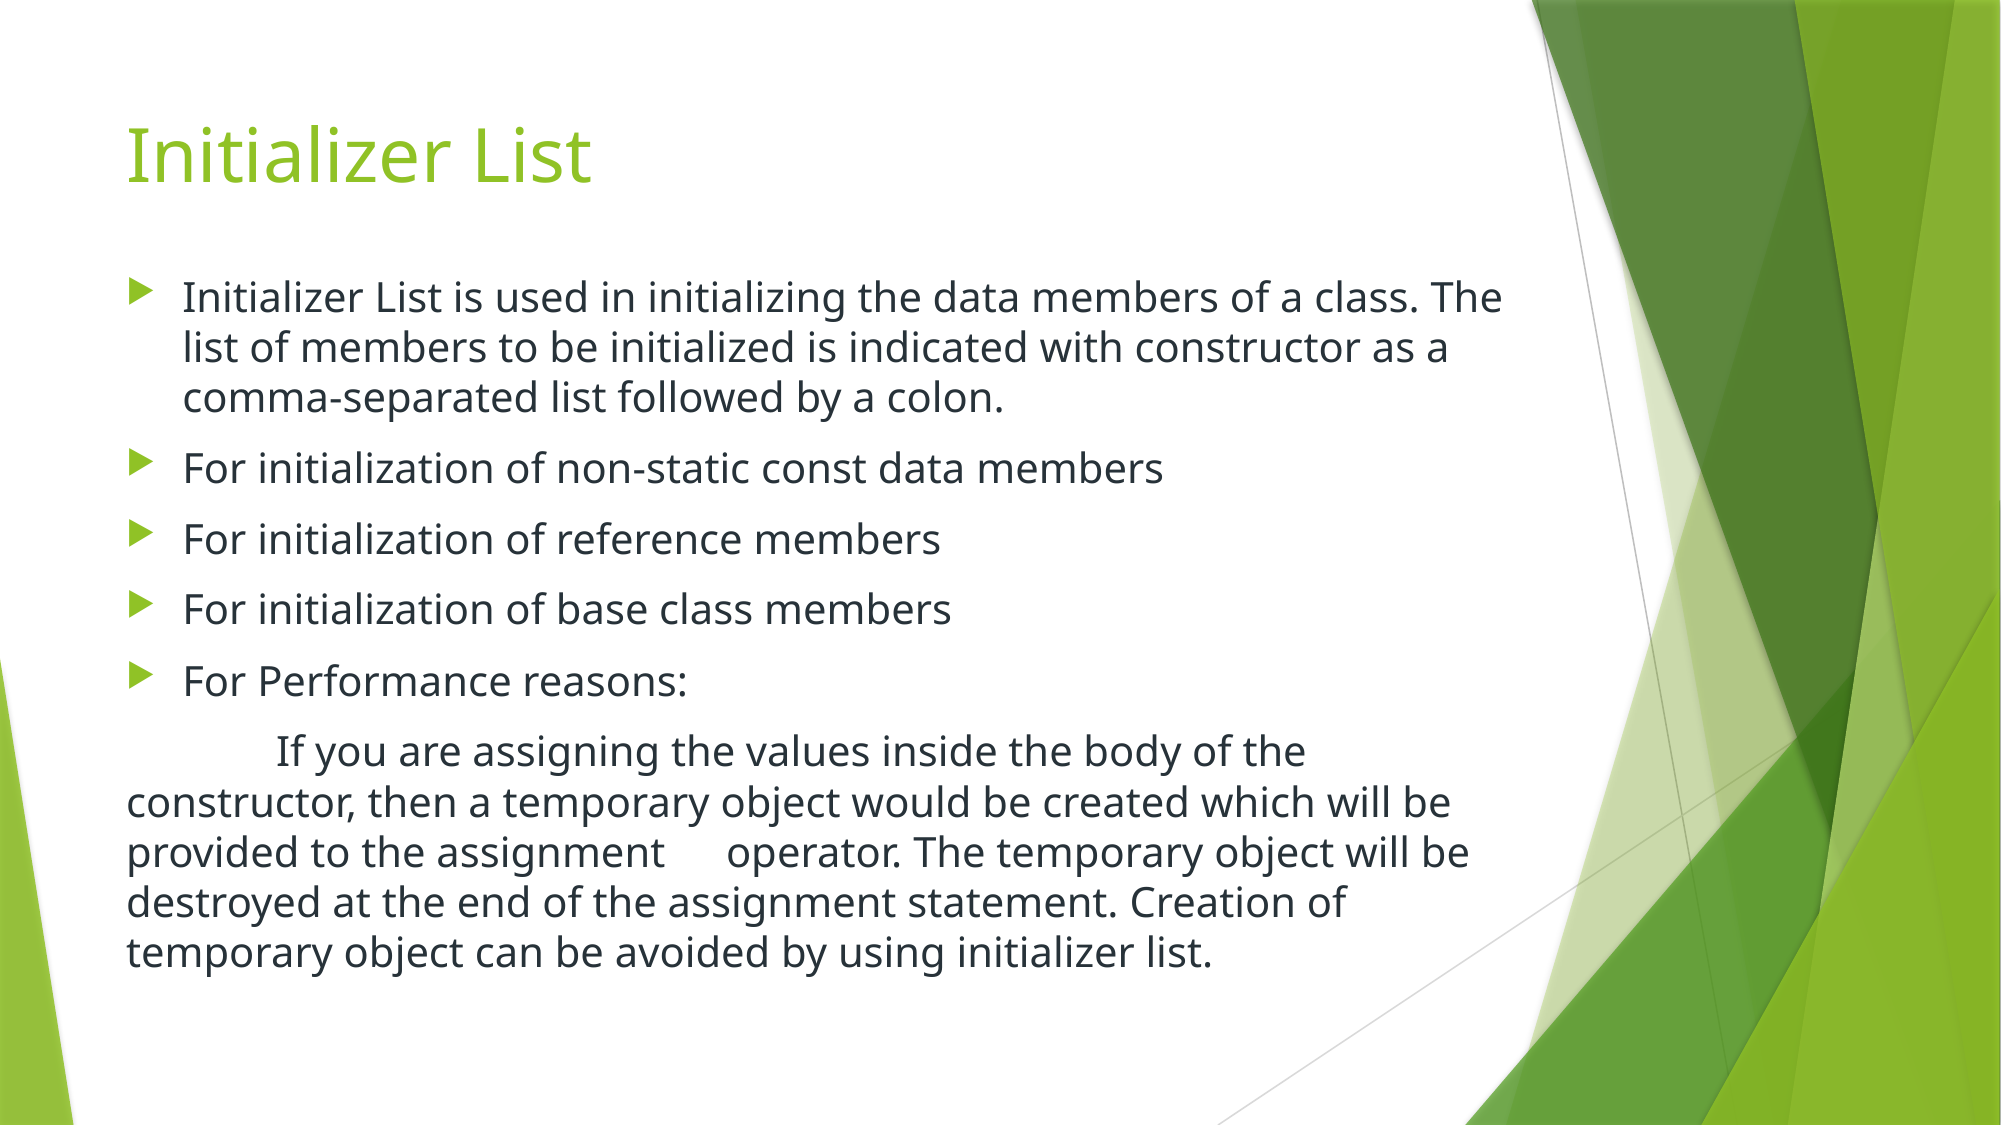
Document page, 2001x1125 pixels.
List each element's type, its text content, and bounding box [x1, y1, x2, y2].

list Initializer List is used in initializing the data members of a class. The list of members to be initialized is indicated with constructor as a comma-separated list followed by a colon. For initialization of non-static const data members For initialization of reference members For initialization of base class members For Performance reasons: If you are assigning the values inside the body of the constructor, then a temporary object would be created which will be provided to the assignment operator. The temporary object will be destroyed at the end of the assignment statement. Creation of temporary object can be avoided by using initializer list. [111, 262, 1548, 1025]
title Initializer List [111, 99, 1522, 262]
